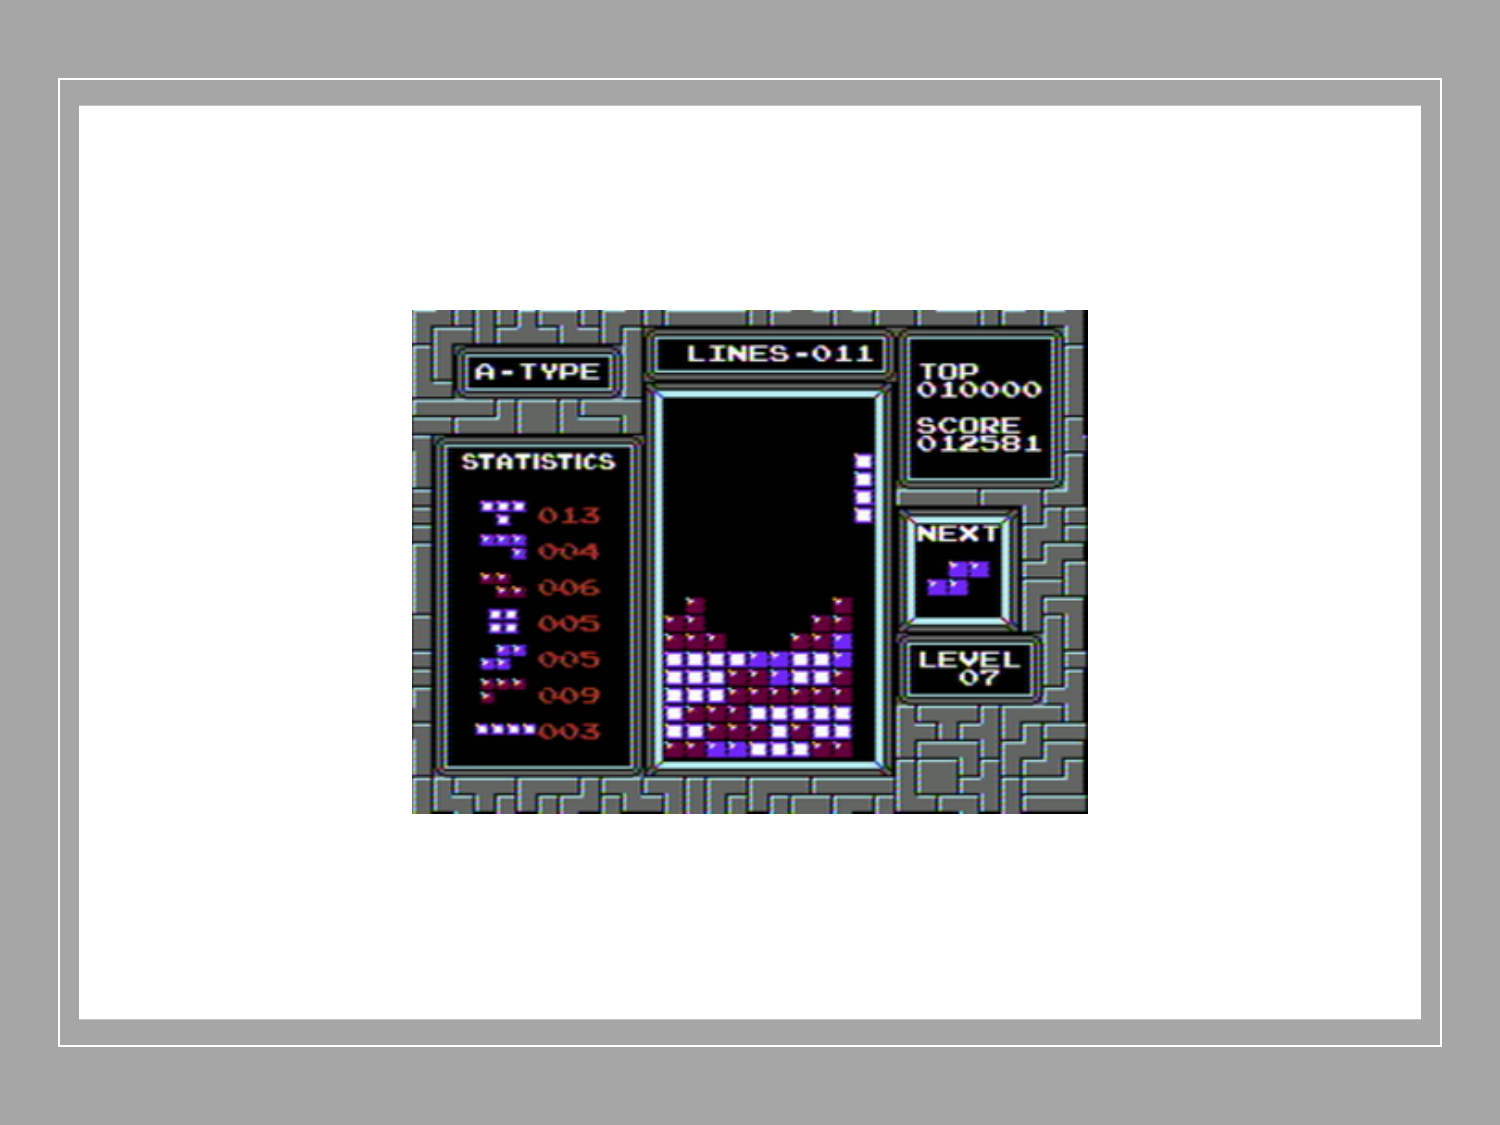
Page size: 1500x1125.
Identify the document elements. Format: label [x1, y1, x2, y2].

text_box [0, 0, 1500, 1125]
text_box [78, 104, 1422, 1020]
list [412, 310, 1088, 814]
text_box [58, 78, 1442, 1047]
